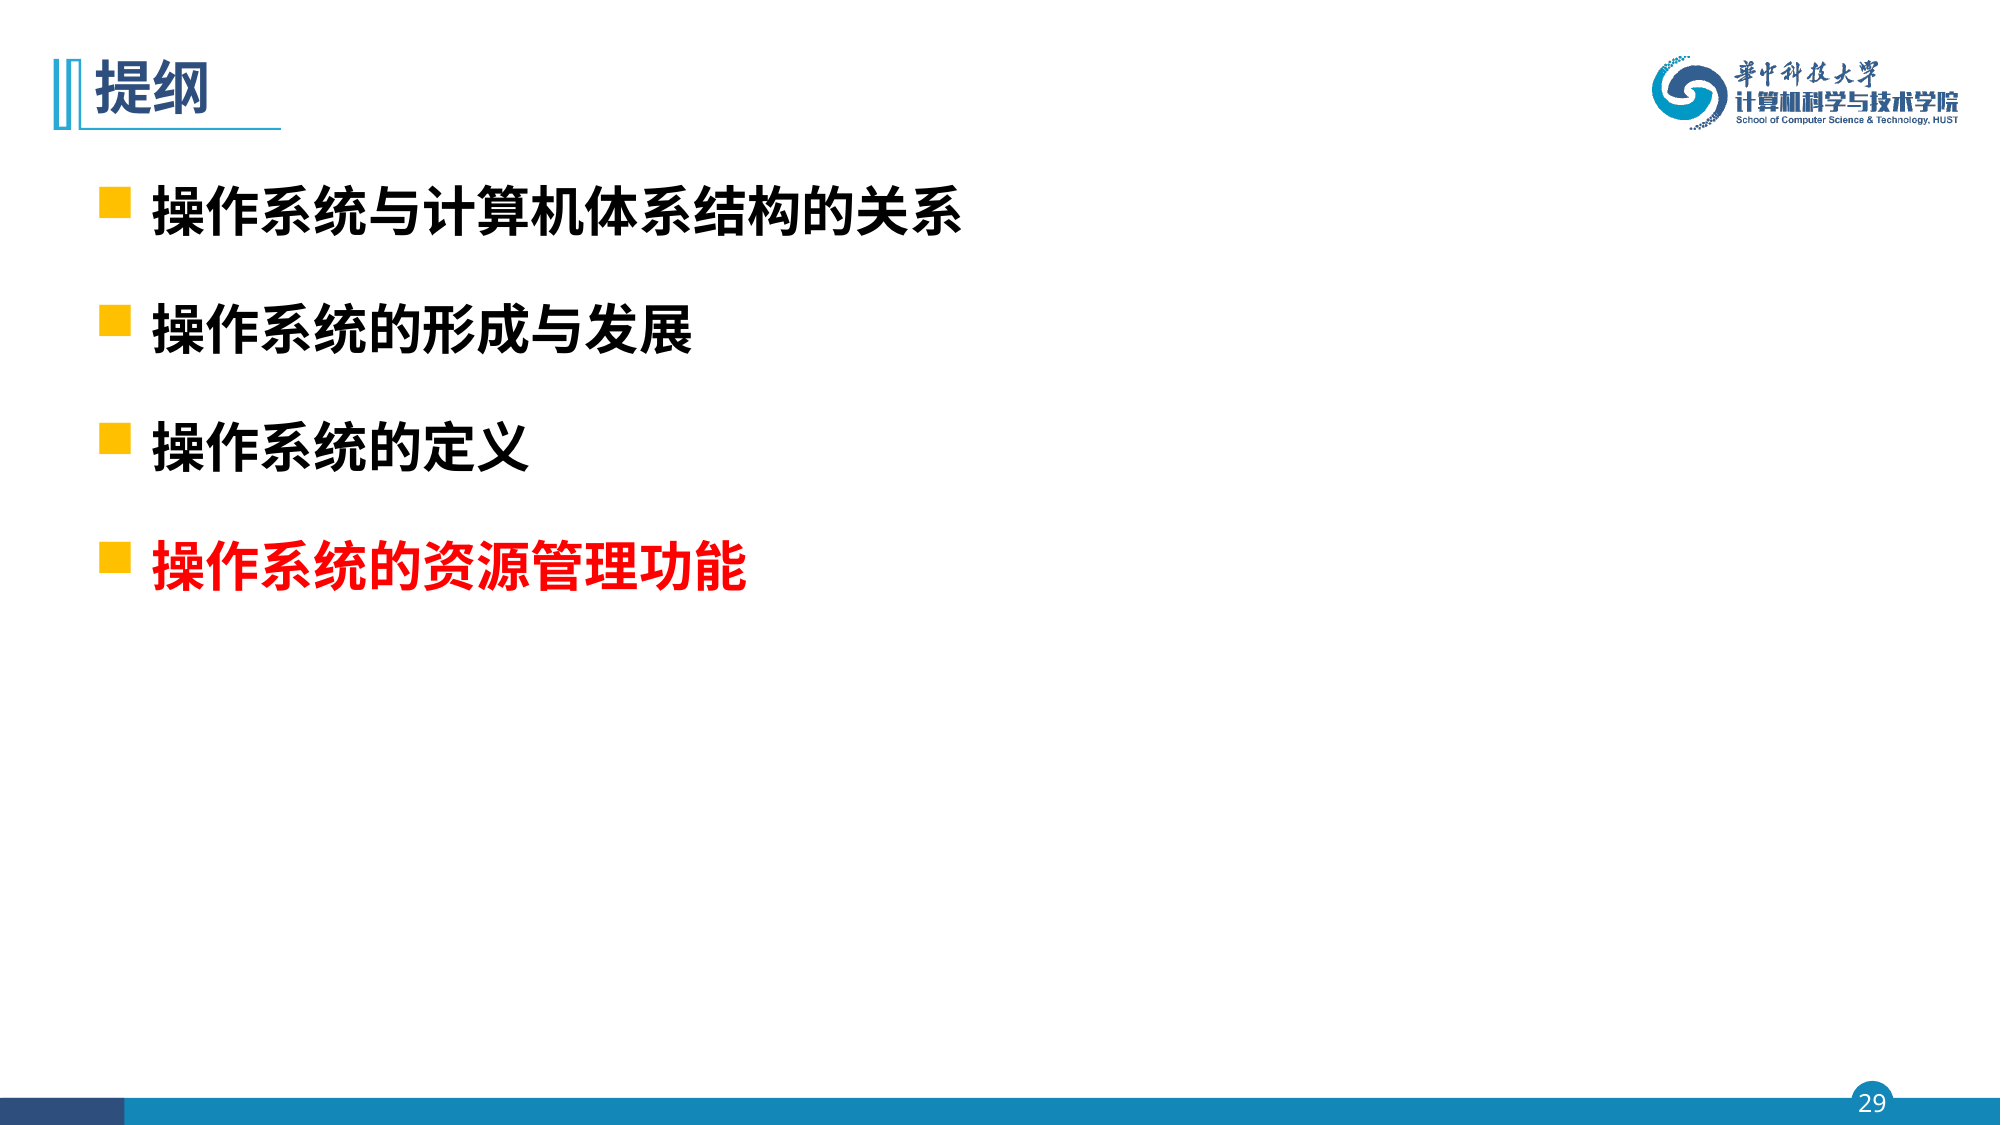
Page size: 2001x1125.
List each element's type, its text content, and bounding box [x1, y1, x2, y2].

picture [1653, 56, 1958, 130]
title 提纲 [80, 51, 1653, 137]
picture [1653, 56, 1678, 79]
list 操作系统与计算机体系结构的关系 操作系统的形成与发展 操作系统的定义 操作系统的资源管理功能 [80, 137, 1933, 1098]
